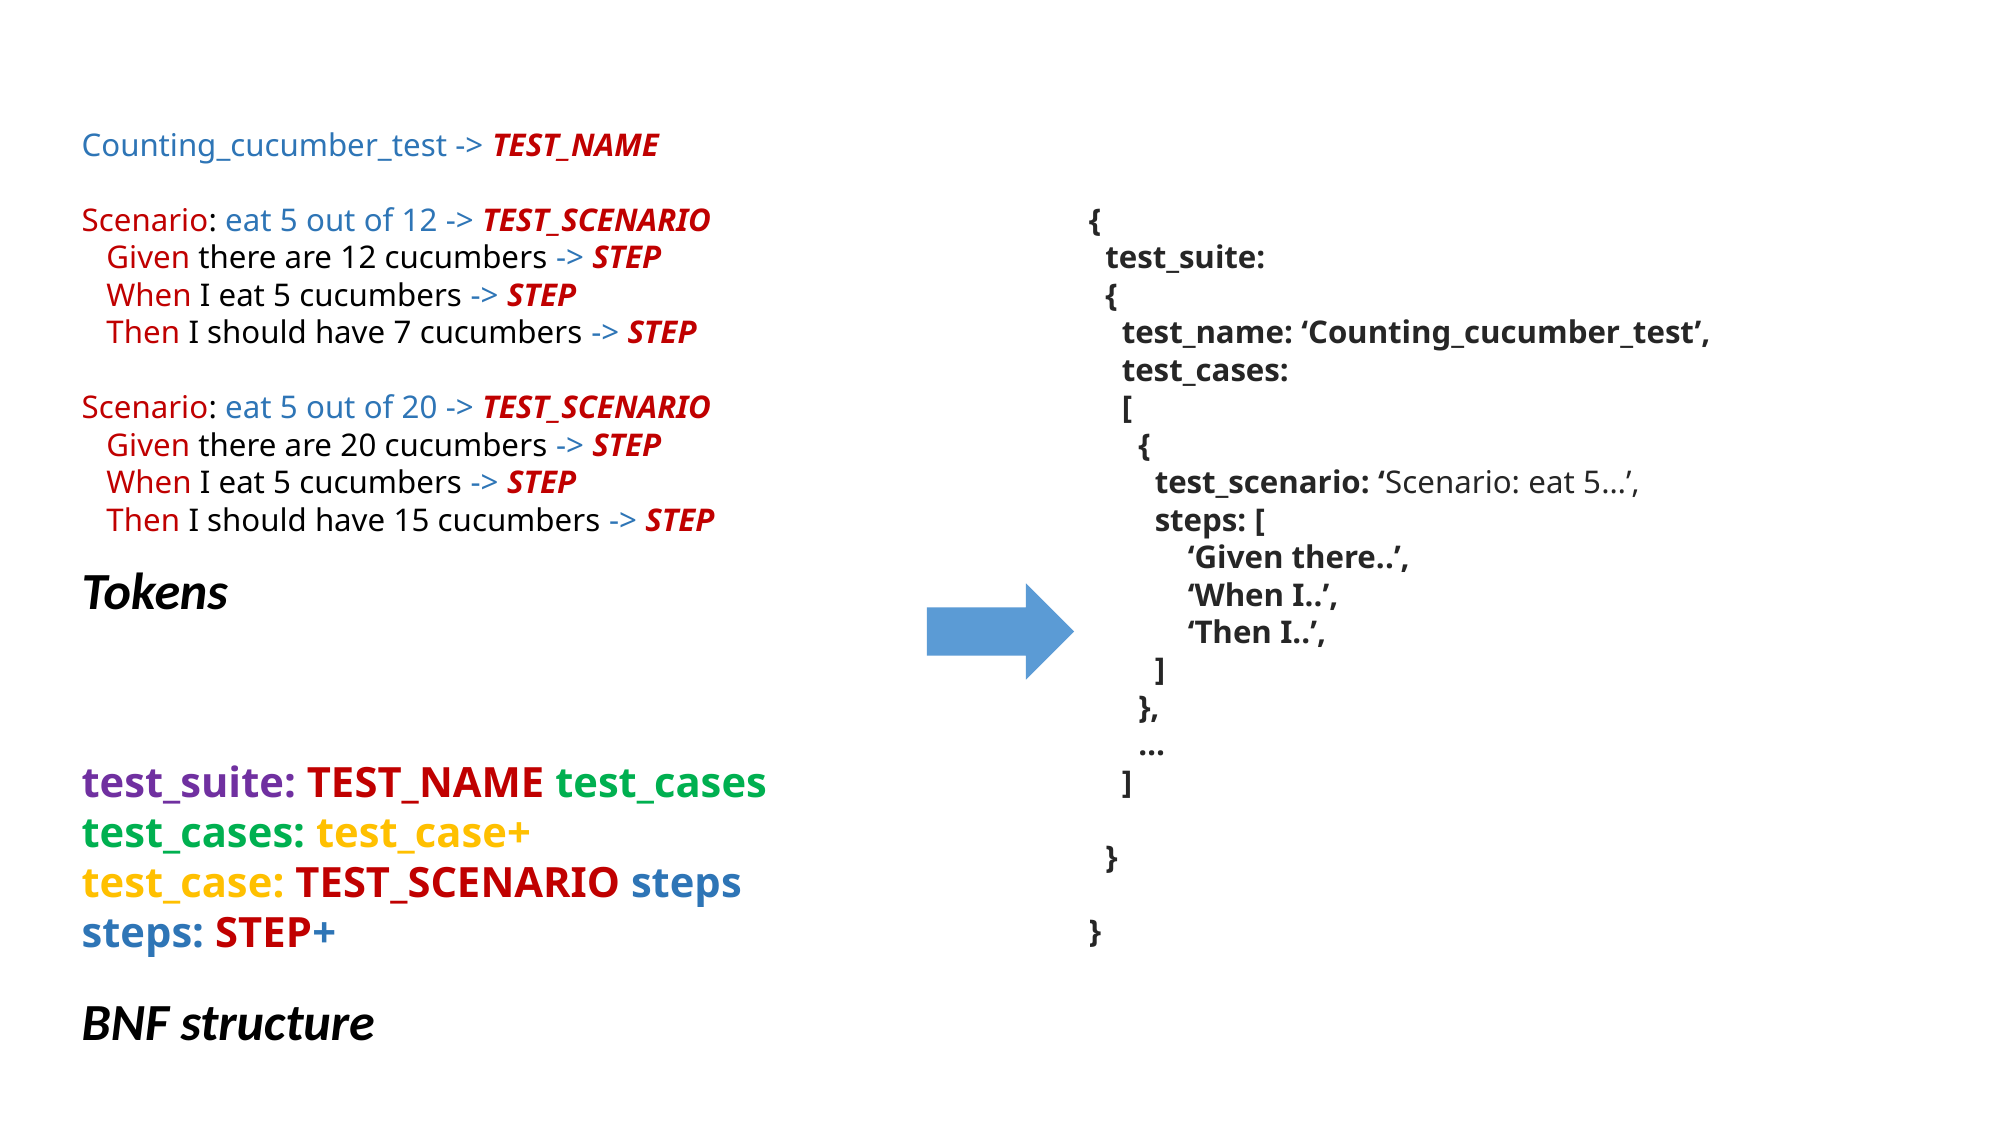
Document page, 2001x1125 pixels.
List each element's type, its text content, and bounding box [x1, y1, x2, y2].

text_box [925, 580, 1074, 683]
text_box Tokens [66, 549, 413, 627]
text_box BNF structure [66, 981, 413, 1059]
text_box test_suite: TEST_NAME test_cases test_cases: test_case+ test_case: TEST_SCENARIO steps steps: STEP+ [66, 748, 927, 964]
text_box Counting_cucumber_test -> TEST_NAME Scenario: eat 5 out of 12 -> TEST_SCENARIO Given there are 12 cucumbers -> STEP When I eat 5 cucumbers -> STEP Then I should have 7 cucumbers -> STEP Scenario: eat 5 out of 20 -> TEST_SCENARIO Given there are 20 cucumbers -> STEP When I eat 5 cucumbers -> STEP Then I should have 15 cucumbers -> STEP [66, 118, 1153, 545]
text_box { test_suite: { test_name: ‘Counting_cucumber_test’, test_cases: [ { test_scenario: ‘Scenario: eat 5…’, steps: [ ‘Given there..’, ‘When I..’, ‘Then I..’, ] }, … ] } } [1074, 192, 2000, 957]
